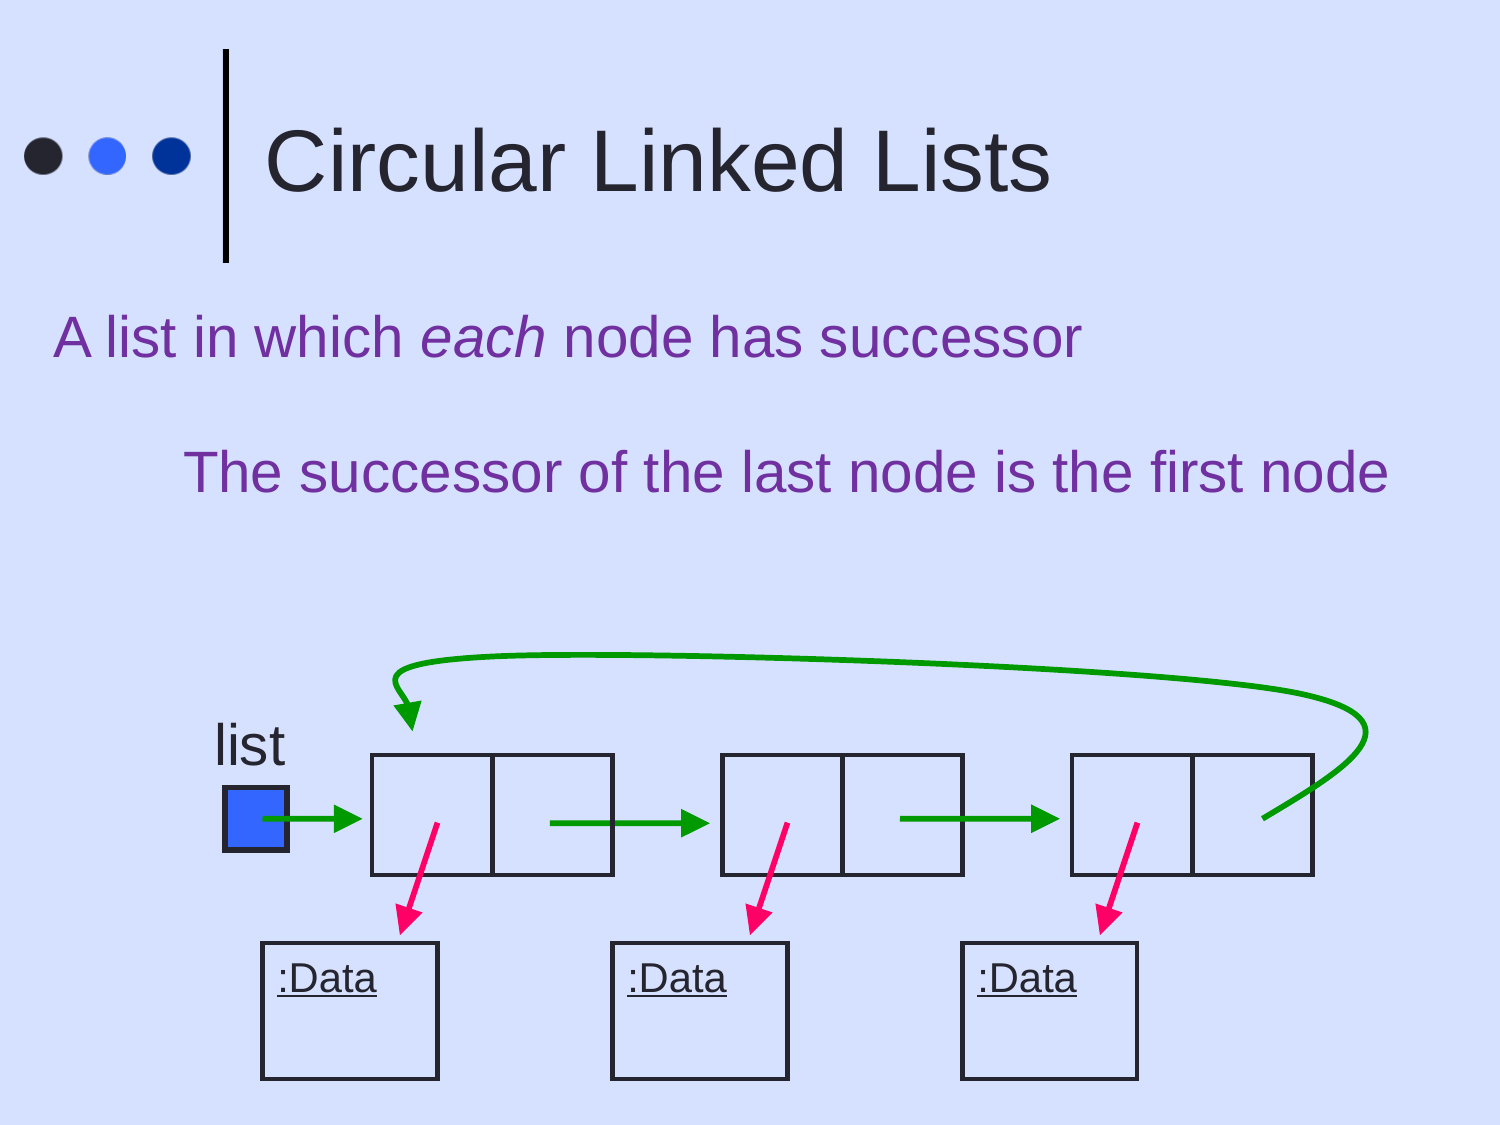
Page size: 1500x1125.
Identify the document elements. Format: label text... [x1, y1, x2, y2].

text_box A list in which each node has successor [38, 291, 1099, 377]
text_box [187, 649, 1428, 1088]
text_box The successor of the last node is the first node [168, 426, 1407, 512]
picture [24, 49, 229, 263]
title Circular Linked Lists [249, 31, 1400, 282]
